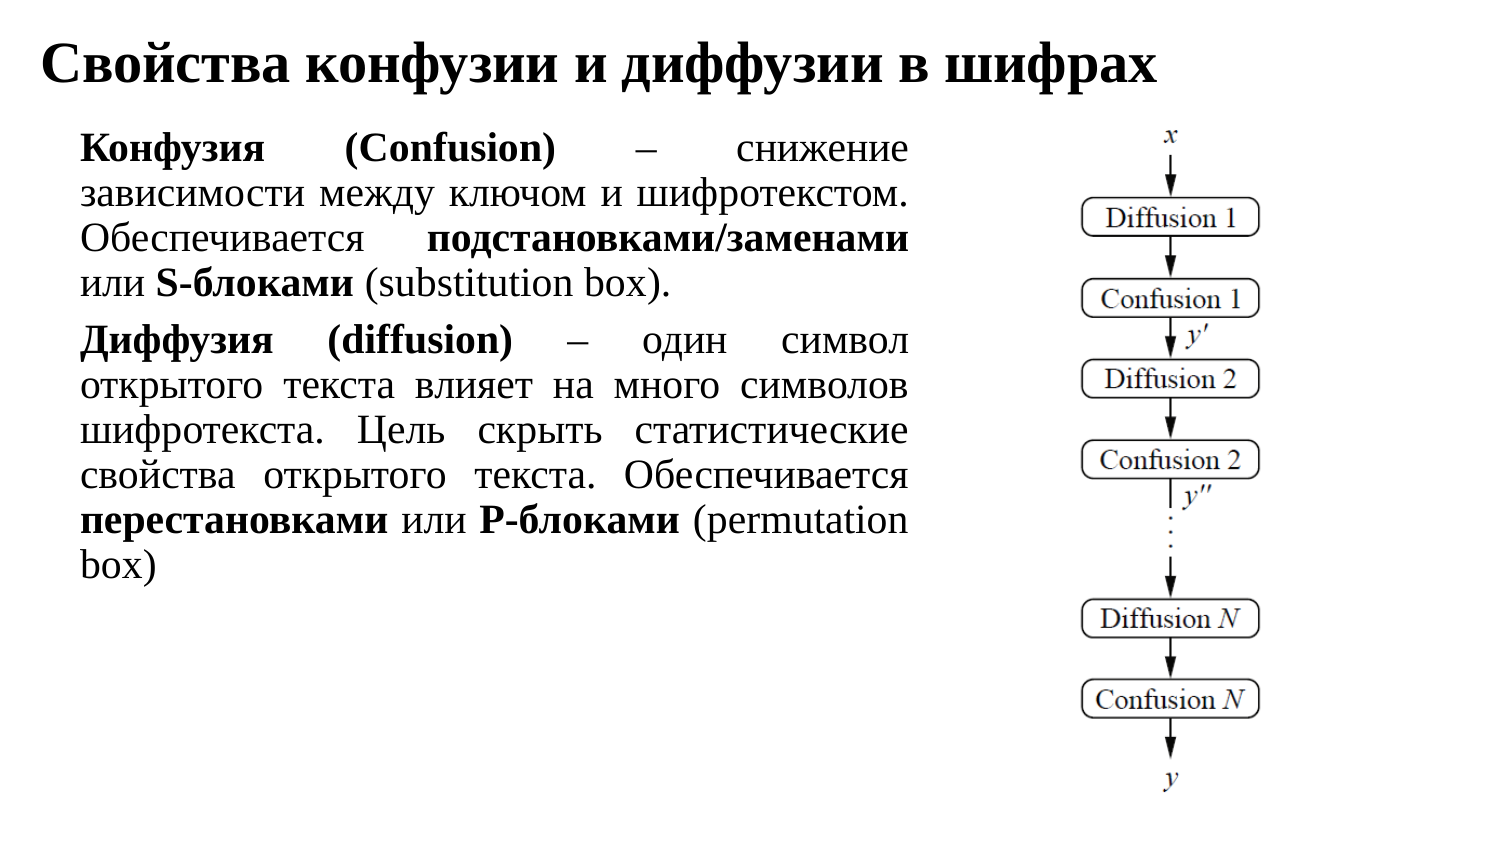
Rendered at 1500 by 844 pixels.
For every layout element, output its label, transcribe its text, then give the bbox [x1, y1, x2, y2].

text_box Конфузия (Confusion) – снижение зависимости между ключом и шифротекстом. Обеспечивается подстановками/заменами или S-блоками (substitution box). Диффузия (diffusion) – один символ открытого текста влияет на много символов шифротекста. Цель скрыть статистические свойства открытого текста. Обеспечивается перестановками или P-блоками (permutation box) [64, 118, 924, 596]
title Свойства конфузии и диффузии в шифрах [25, 14, 1435, 103]
picture [1017, 102, 1325, 818]
